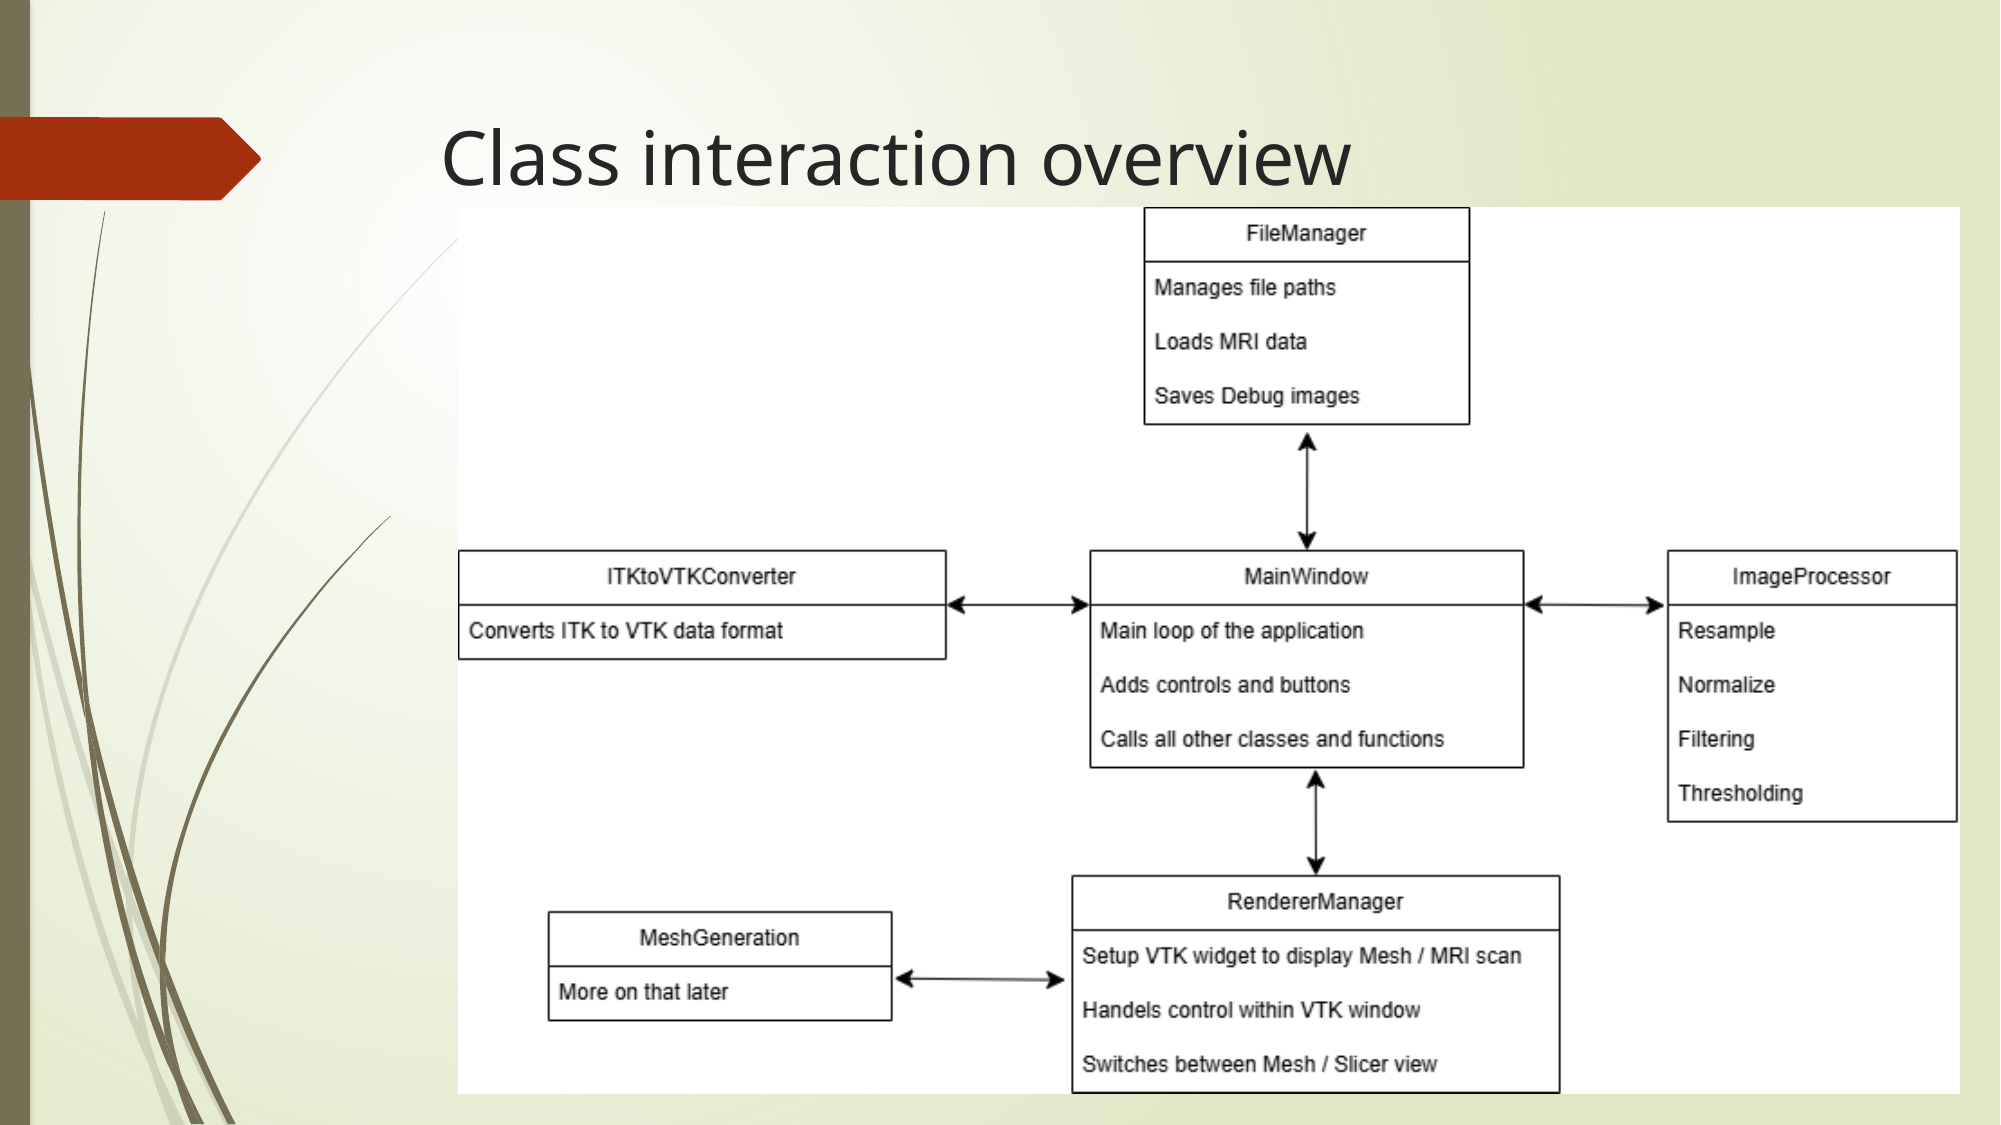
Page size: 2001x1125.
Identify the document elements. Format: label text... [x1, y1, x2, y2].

title Class interaction overview [425, 102, 1888, 313]
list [457, 207, 1960, 1094]
